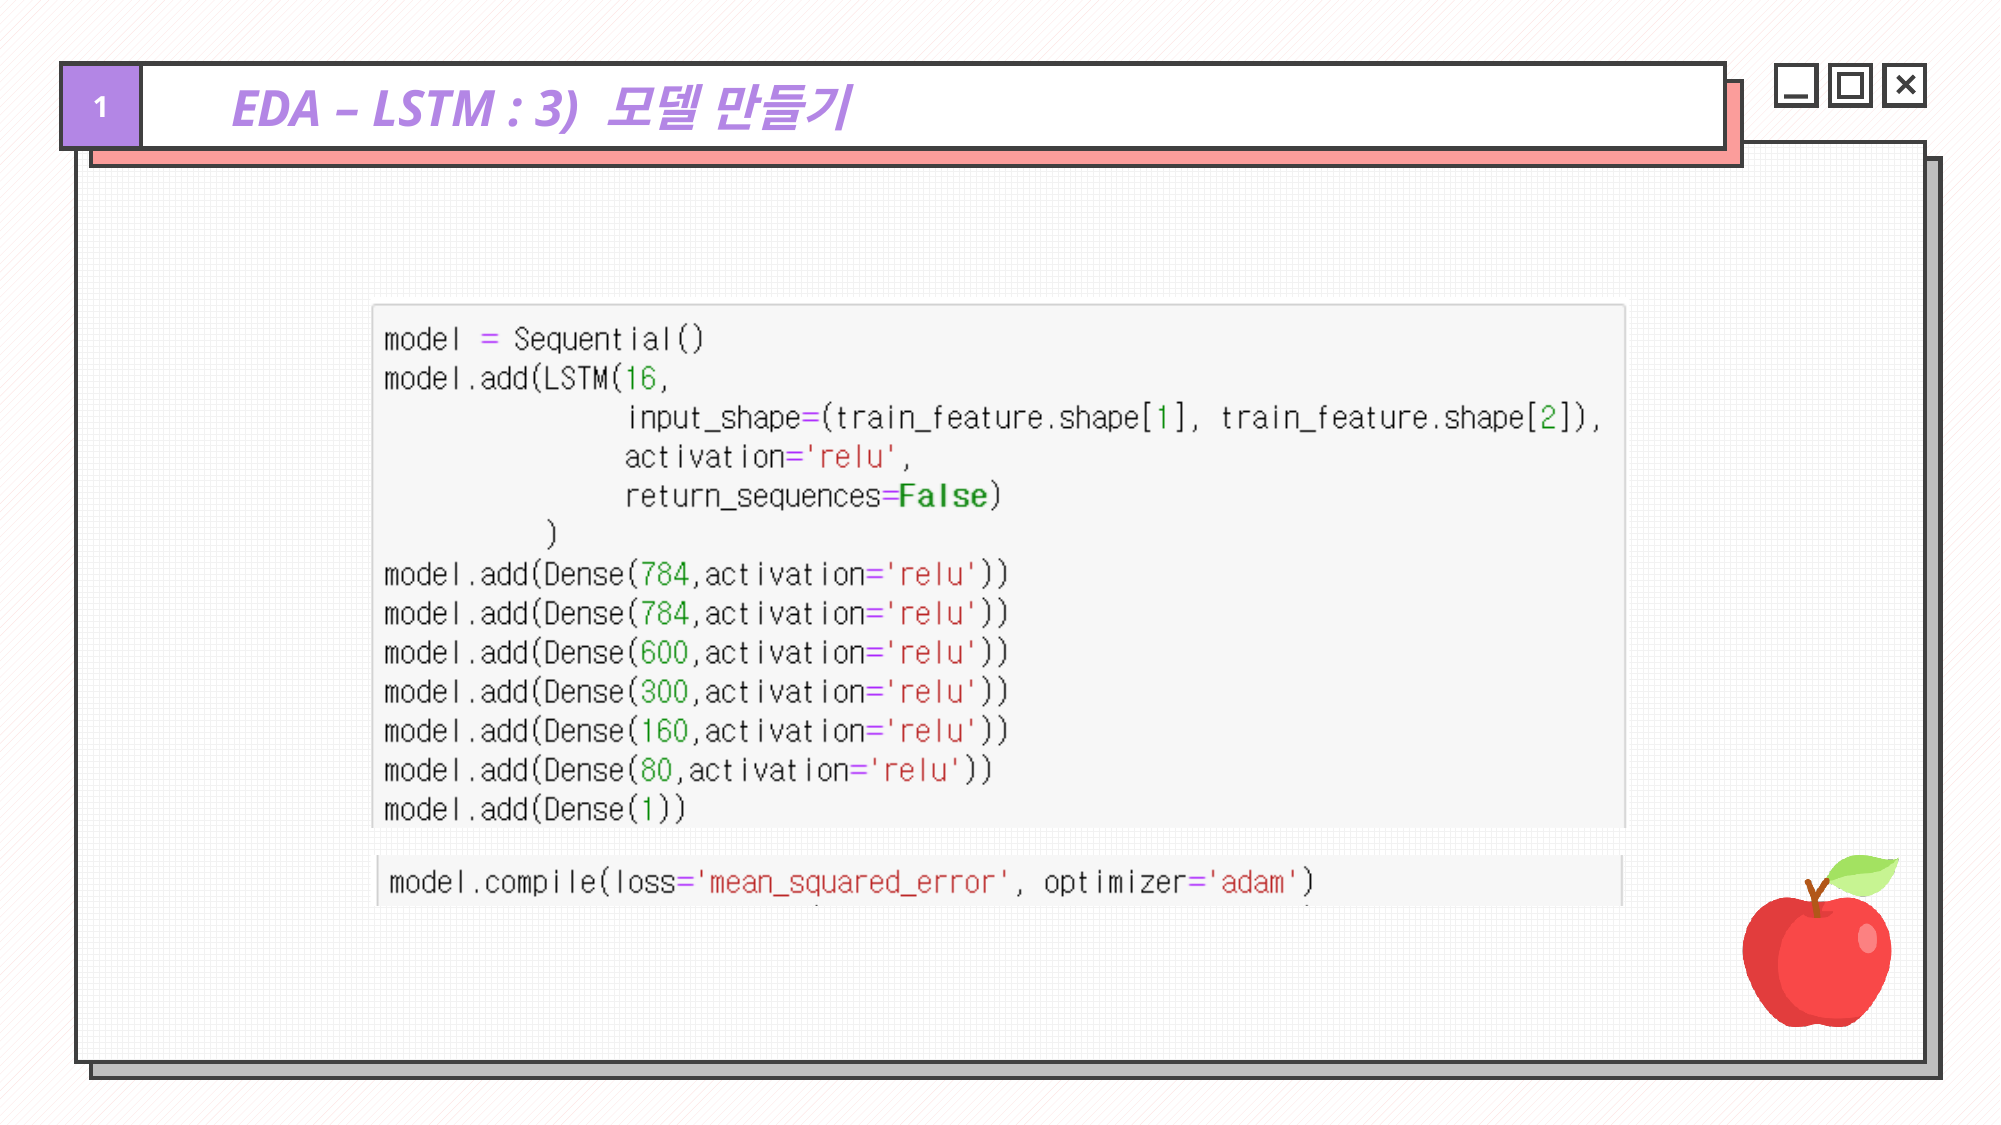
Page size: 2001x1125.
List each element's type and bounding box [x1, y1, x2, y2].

picture [1734, 855, 1907, 1027]
picture [370, 297, 1630, 828]
picture [370, 855, 1625, 906]
text_box [60, 63, 1742, 167]
text_box [76, 141, 1941, 1079]
text_box [1775, 64, 1926, 106]
